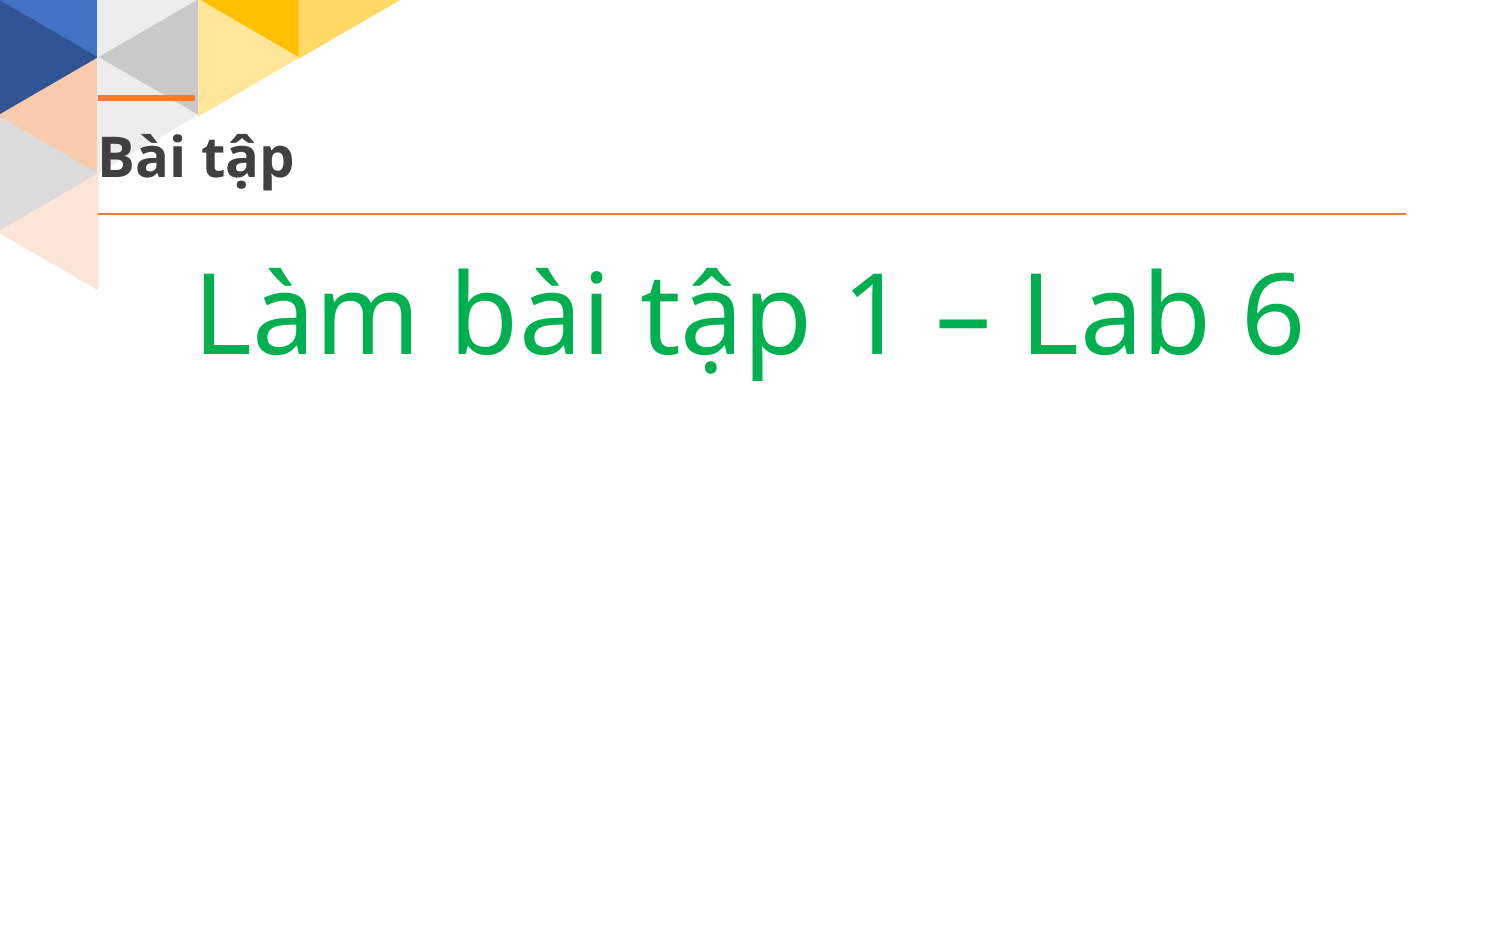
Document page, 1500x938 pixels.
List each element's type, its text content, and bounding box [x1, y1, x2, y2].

list Bài tập [97, 125, 709, 185]
list Làm bài tập 1 – Lab 6 [103, 249, 1397, 845]
